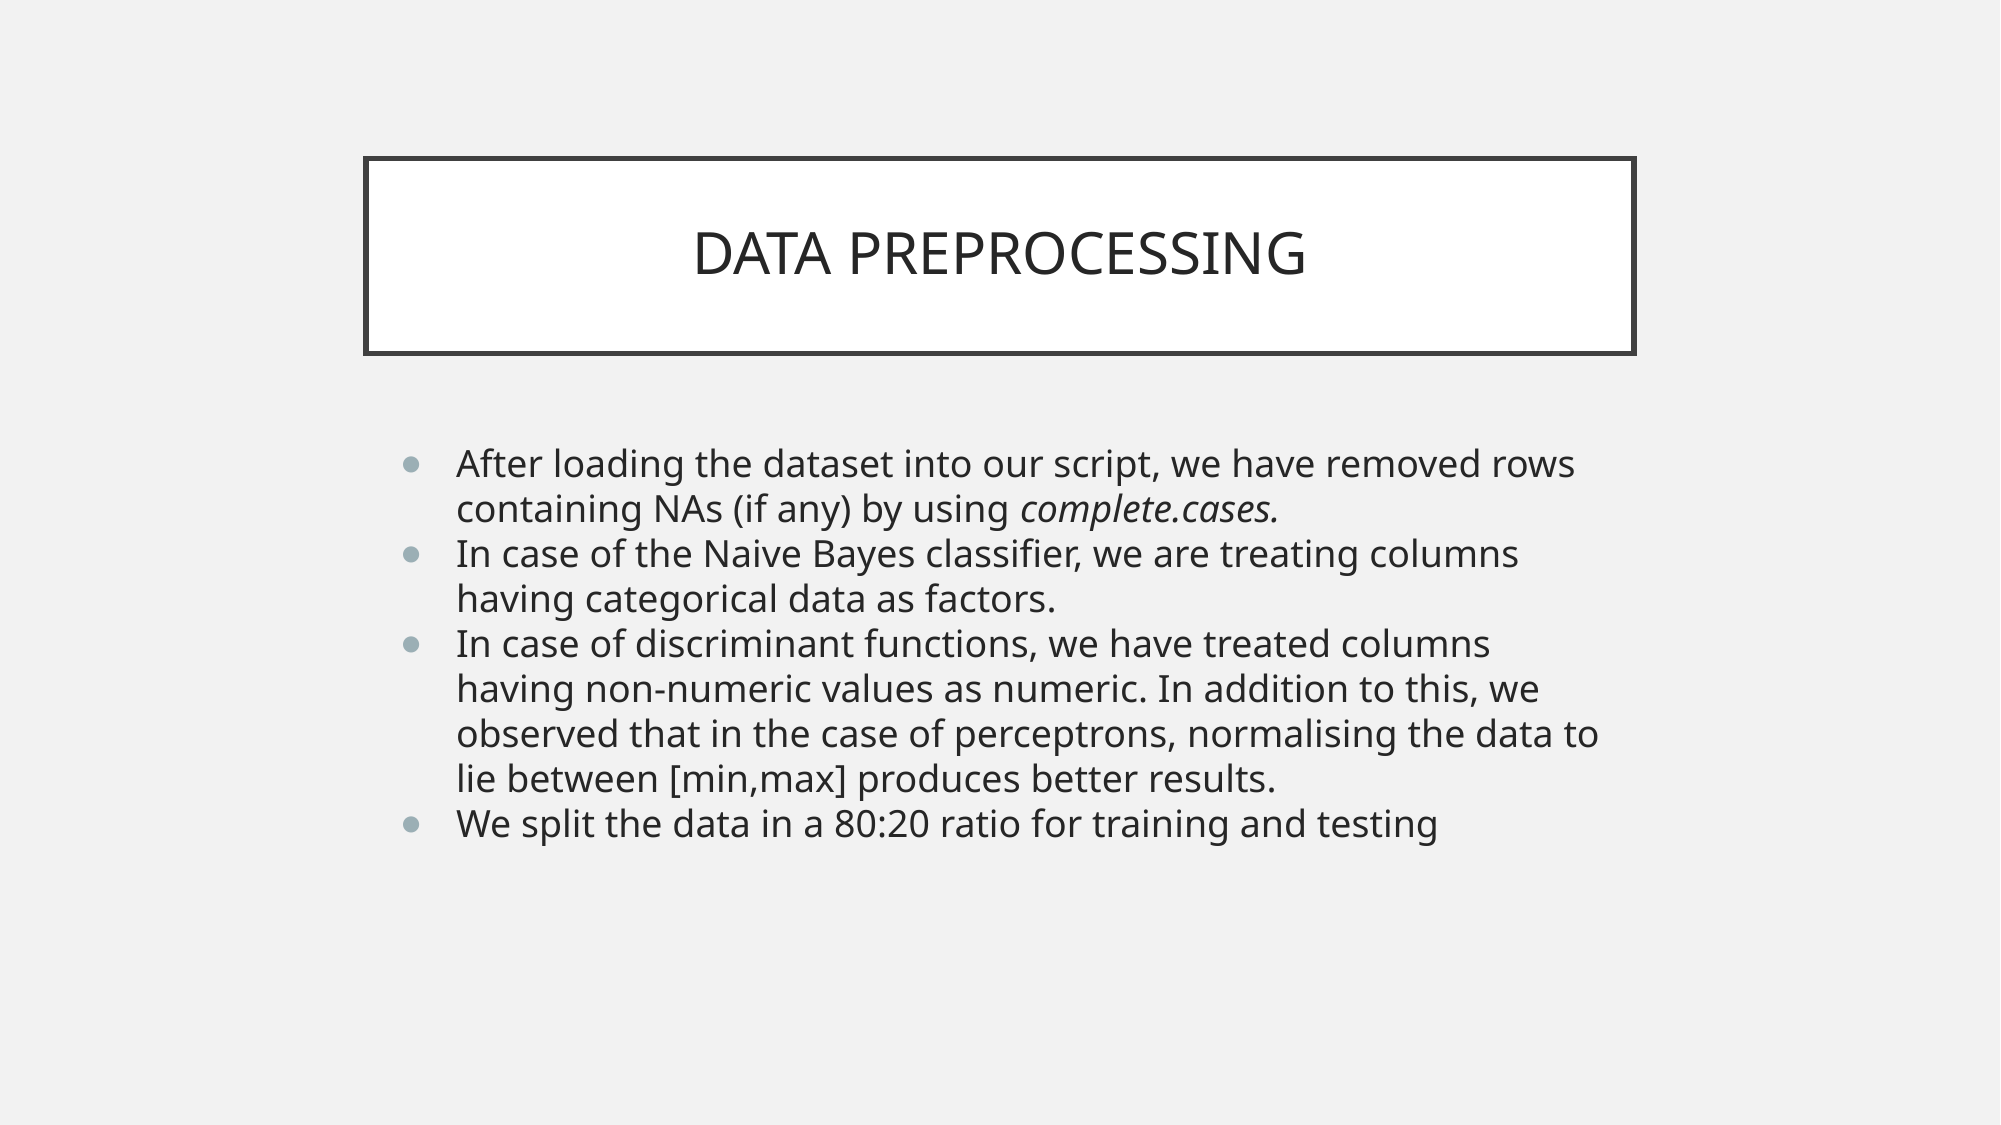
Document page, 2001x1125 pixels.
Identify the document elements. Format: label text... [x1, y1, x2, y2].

title DATA PREPROCESSING [363, 156, 1637, 356]
list After loading the dataset into our script, we have removed rows containing NAs (if any) by using complete.cases. In case of the Naive Bayes classifier, we are treating columns having categorical data as factors. In case of discriminant functions, we have treated columns having non-numeric values as numeric. In addition to this, we observed that in the case of perceptrons, normalising the data to lie between [min,max] produces better results. We split the data in a 80:20 ratio for training and testing [366, 432, 1634, 942]
